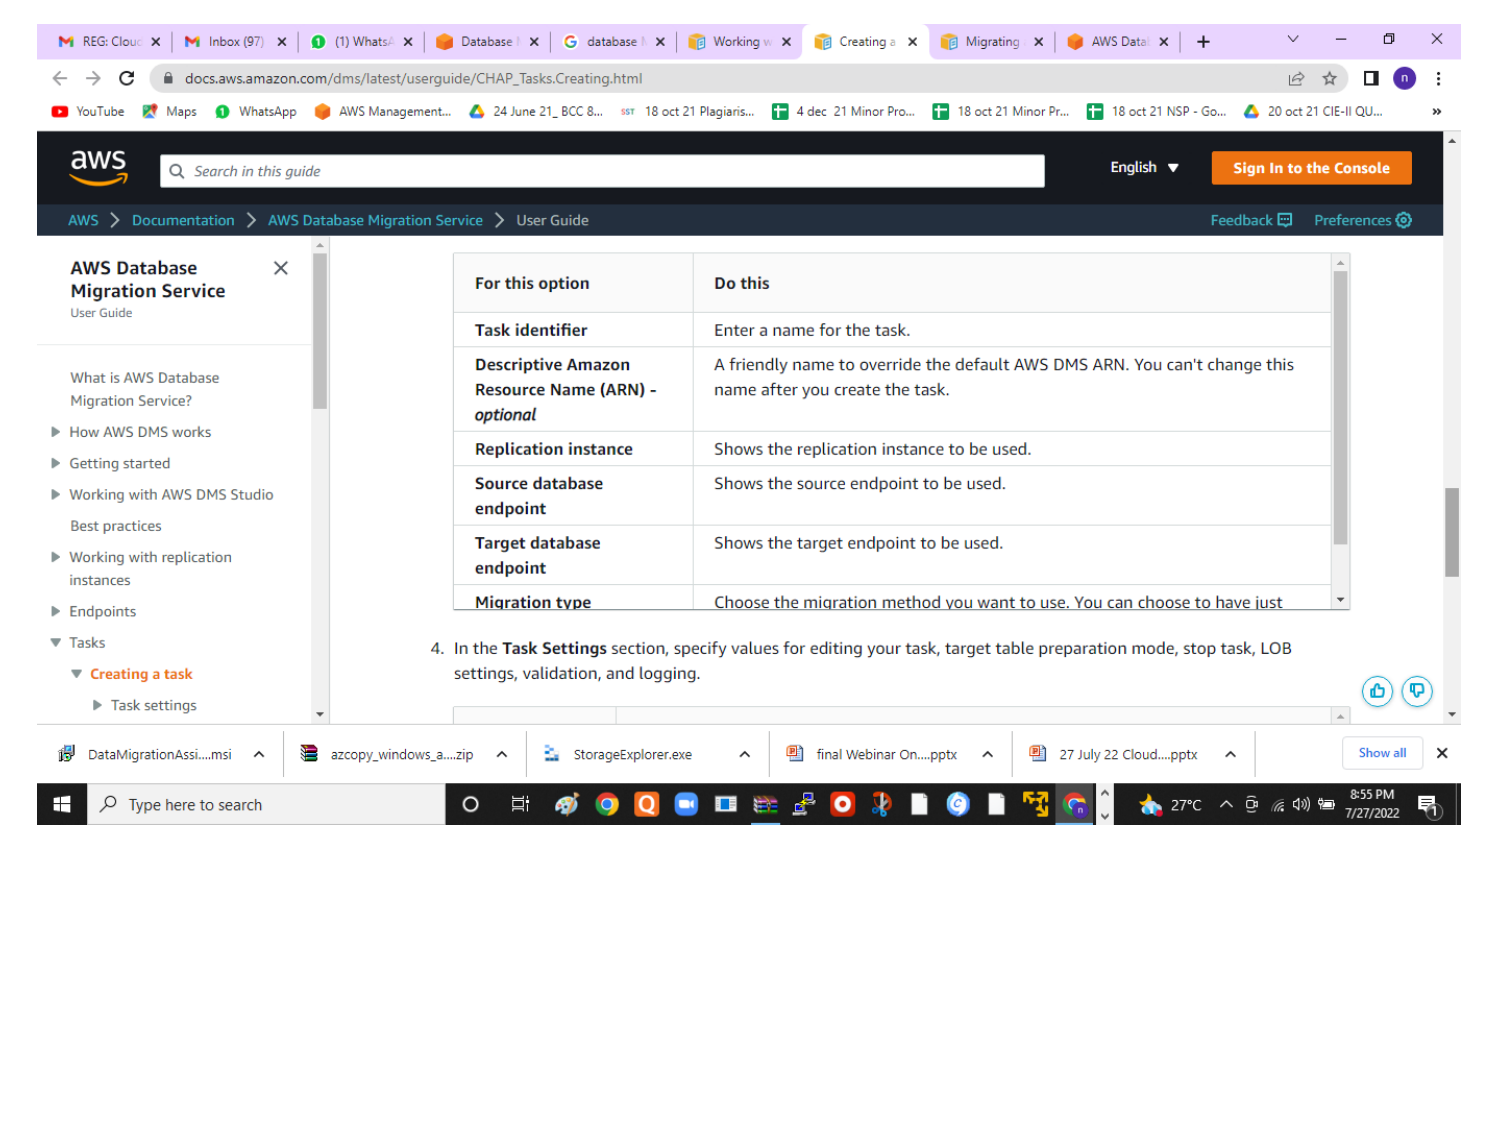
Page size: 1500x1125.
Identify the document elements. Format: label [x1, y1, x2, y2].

picture [37, 24, 1461, 826]
